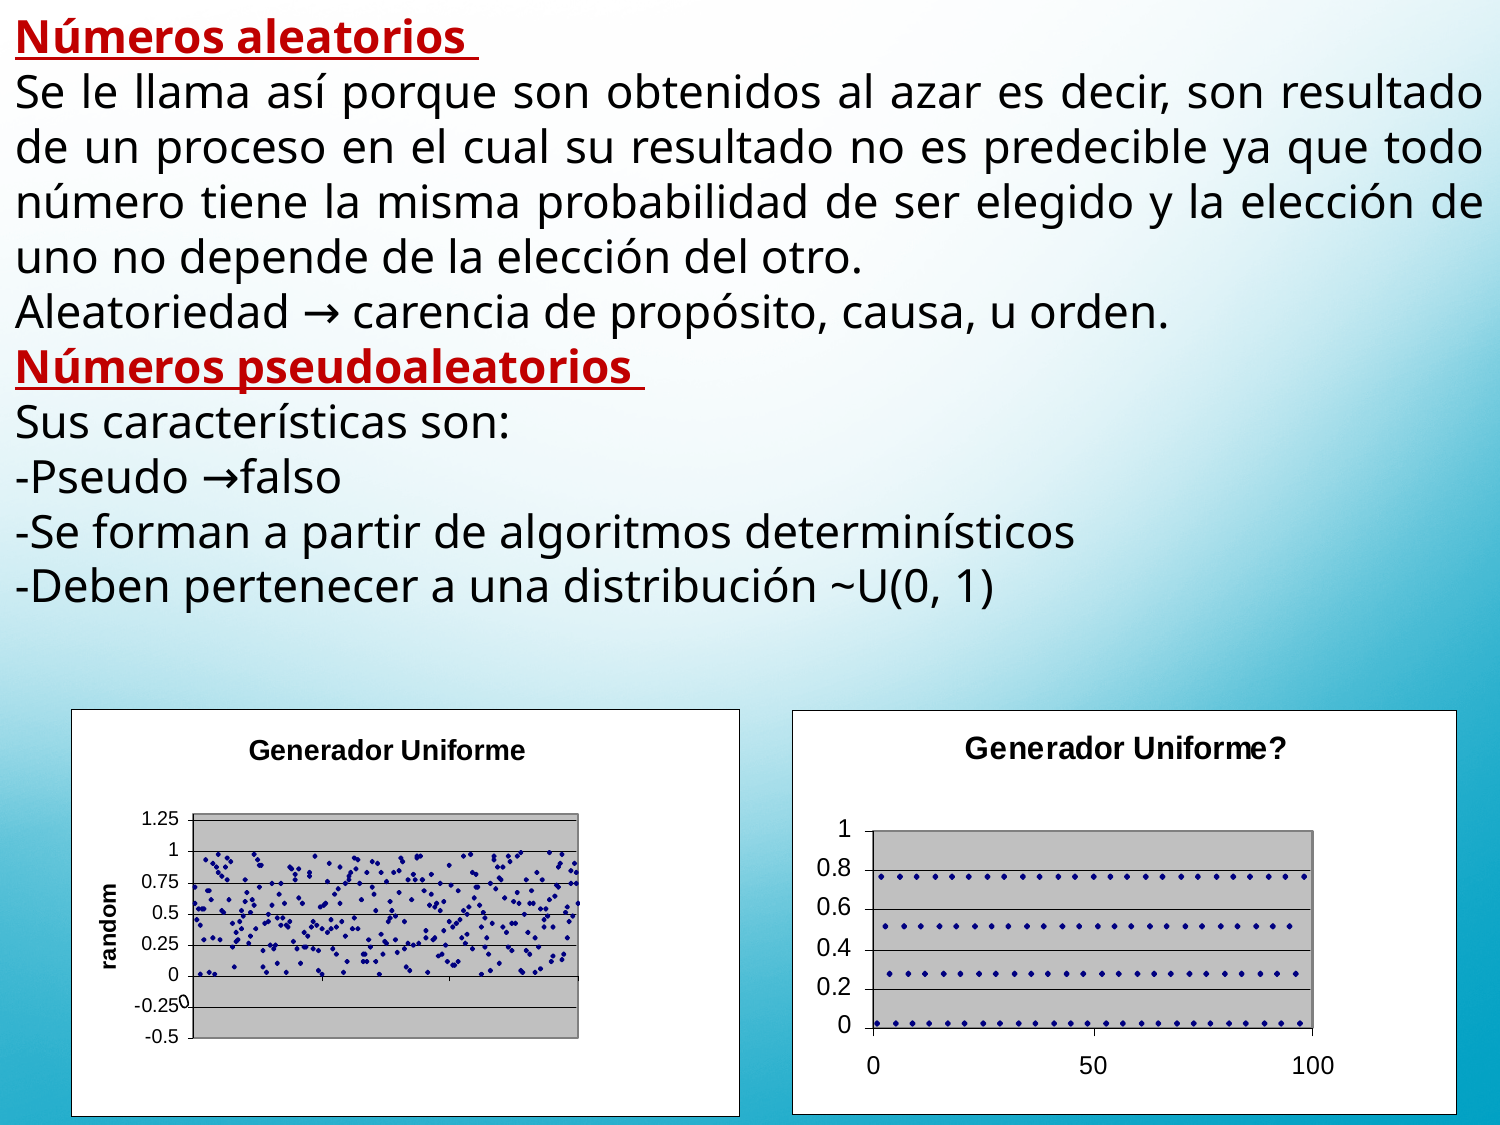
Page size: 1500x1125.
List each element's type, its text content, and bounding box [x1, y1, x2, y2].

text_box Números aleatorios Se le llama así porque son obtenidos al azar es decir, son resultado de un proceso en el cual su resultado no es predecible ya que todo número tiene la misma probabilidad de ser elegido y la elección de uno no depende de la elección del otro. Aleatoriedad → carencia de propósito, causa, u orden. Números pseudoaleatorios Sus características son: -Pseudo →falso -Se forman a partir de algoritmos determinísticos -Deben pertenecer a una distribución ~U(0, 1) [0, 0, 1500, 620]
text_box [62, 699, 751, 1125]
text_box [780, 699, 1469, 1125]
